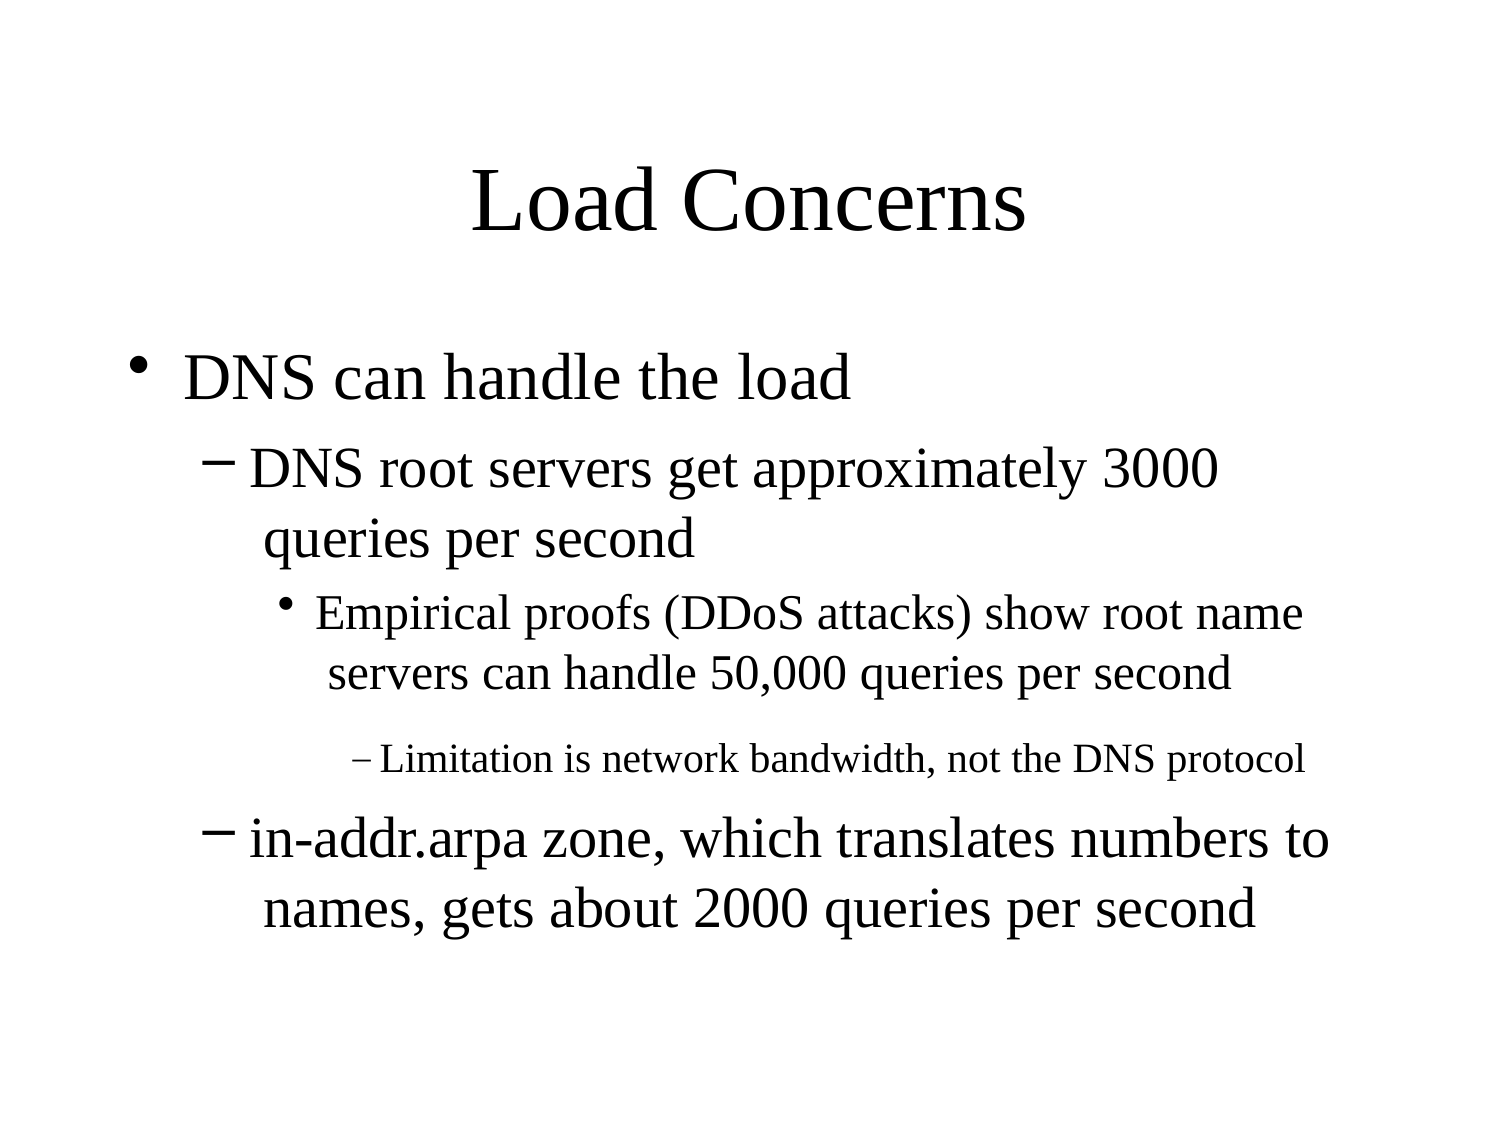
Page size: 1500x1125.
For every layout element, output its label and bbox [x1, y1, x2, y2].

text_box [125, 313, 1340, 940]
title [468, 136, 1031, 313]
